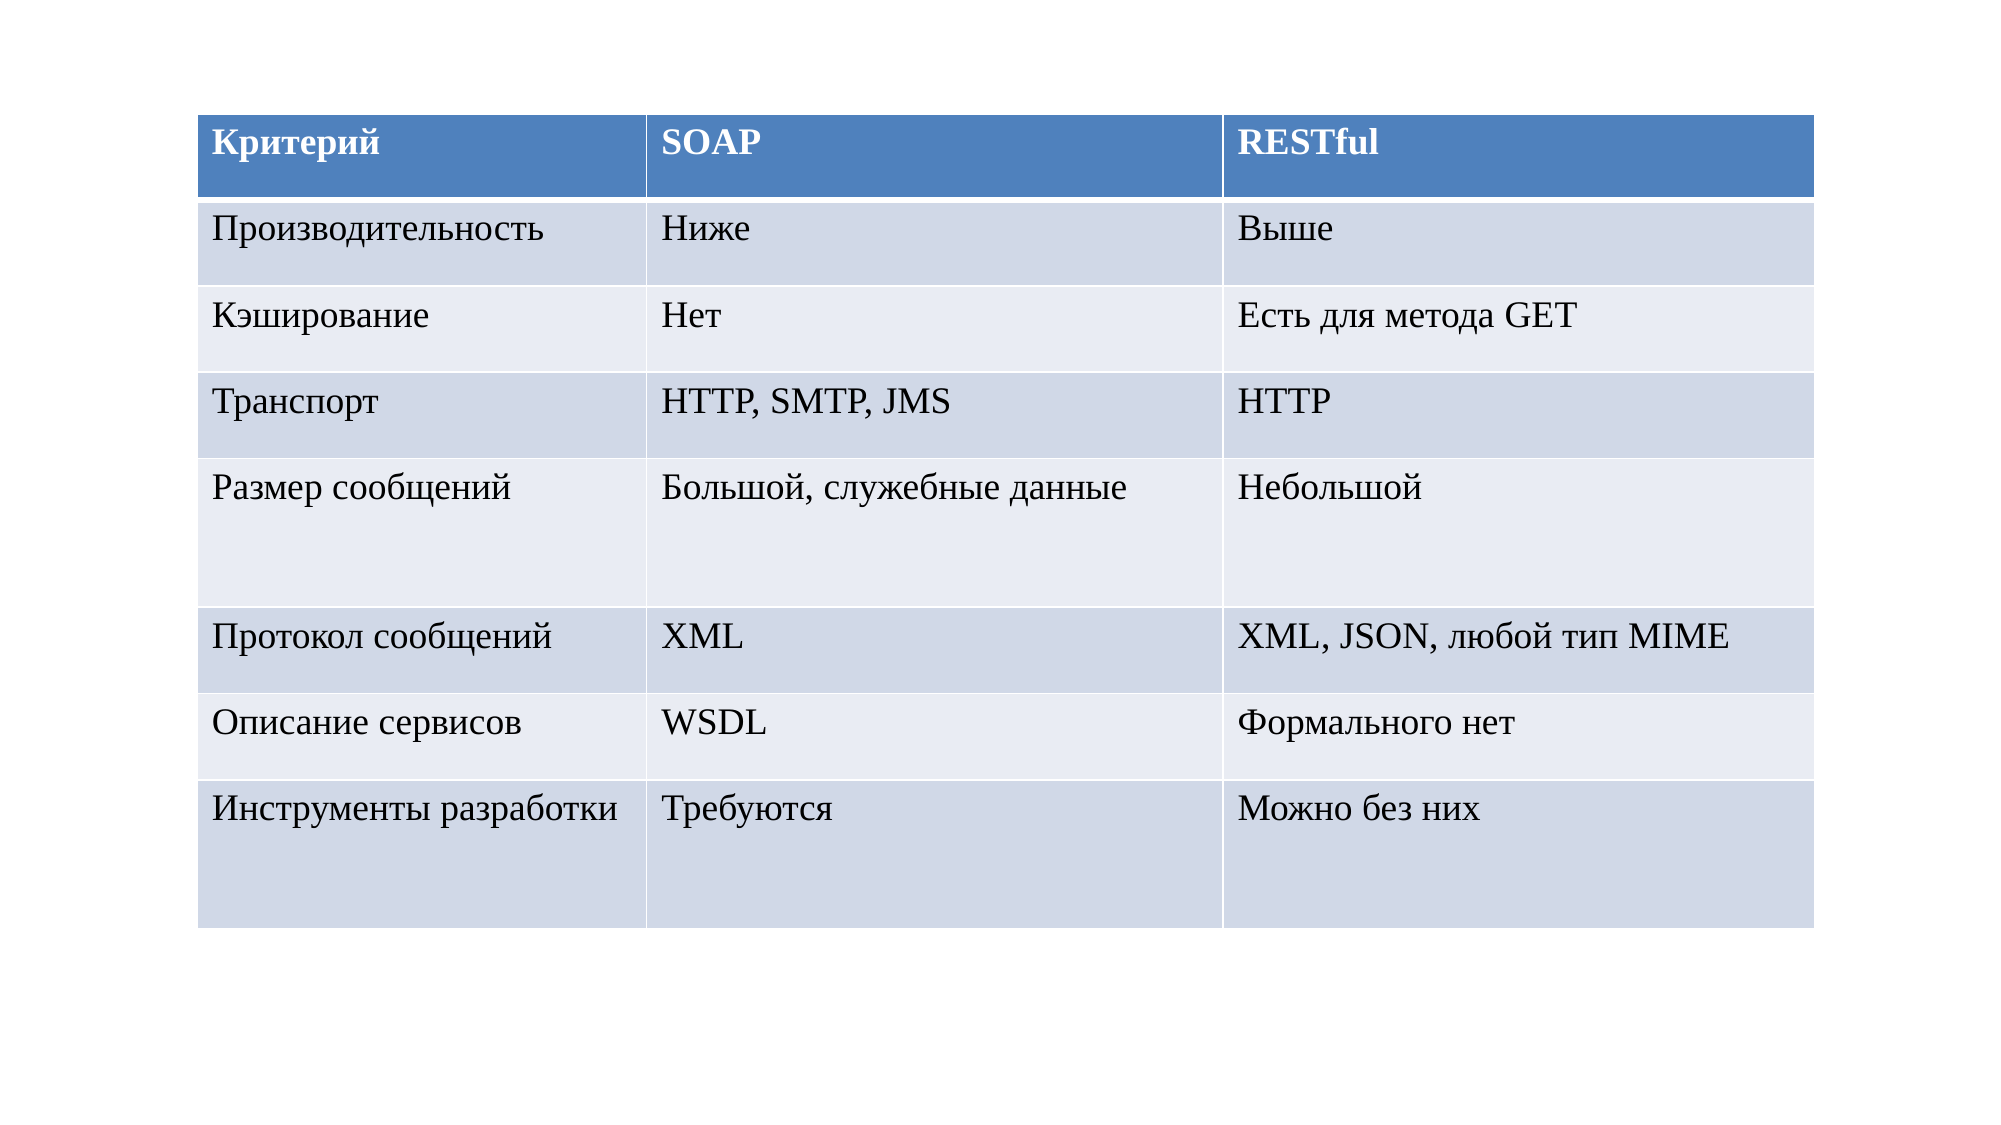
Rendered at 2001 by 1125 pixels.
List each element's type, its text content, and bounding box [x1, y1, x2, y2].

table_cell Есть для метода GET [1224, 287, 1814, 371]
table_cell Большой, служебные данные [647, 459, 1222, 606]
table_cell WSDL [647, 694, 1222, 779]
table_cell XML [647, 608, 1222, 693]
table_header RESTful [1224, 115, 1814, 197]
table_cell Инструменты разработки [198, 781, 646, 928]
table_cell Можно без них [1224, 781, 1814, 928]
table_cell HTTP [1224, 373, 1814, 458]
table_header Критерий [198, 115, 646, 197]
table_cell XML, JSON, любой тип MIME [1224, 608, 1814, 693]
table_cell Производительность [198, 203, 646, 285]
table_cell Транспорт [198, 373, 646, 458]
table_header SOAP [647, 115, 1222, 197]
table_cell HTTP, SMTP, JMS [647, 373, 1222, 458]
table_cell Выше [1224, 203, 1814, 285]
table_cell Ниже [647, 203, 1222, 285]
table_cell Размер сообщений [198, 459, 646, 606]
table_cell Нет [647, 287, 1222, 371]
table_cell Кэширование [198, 287, 646, 371]
table_cell Описание сервисов [198, 694, 646, 779]
table_cell Формального нет [1224, 694, 1814, 779]
table_cell Небольшой [1224, 459, 1814, 606]
table_cell Протокол сообщений [198, 608, 646, 693]
table_cell Требуются [647, 781, 1222, 928]
